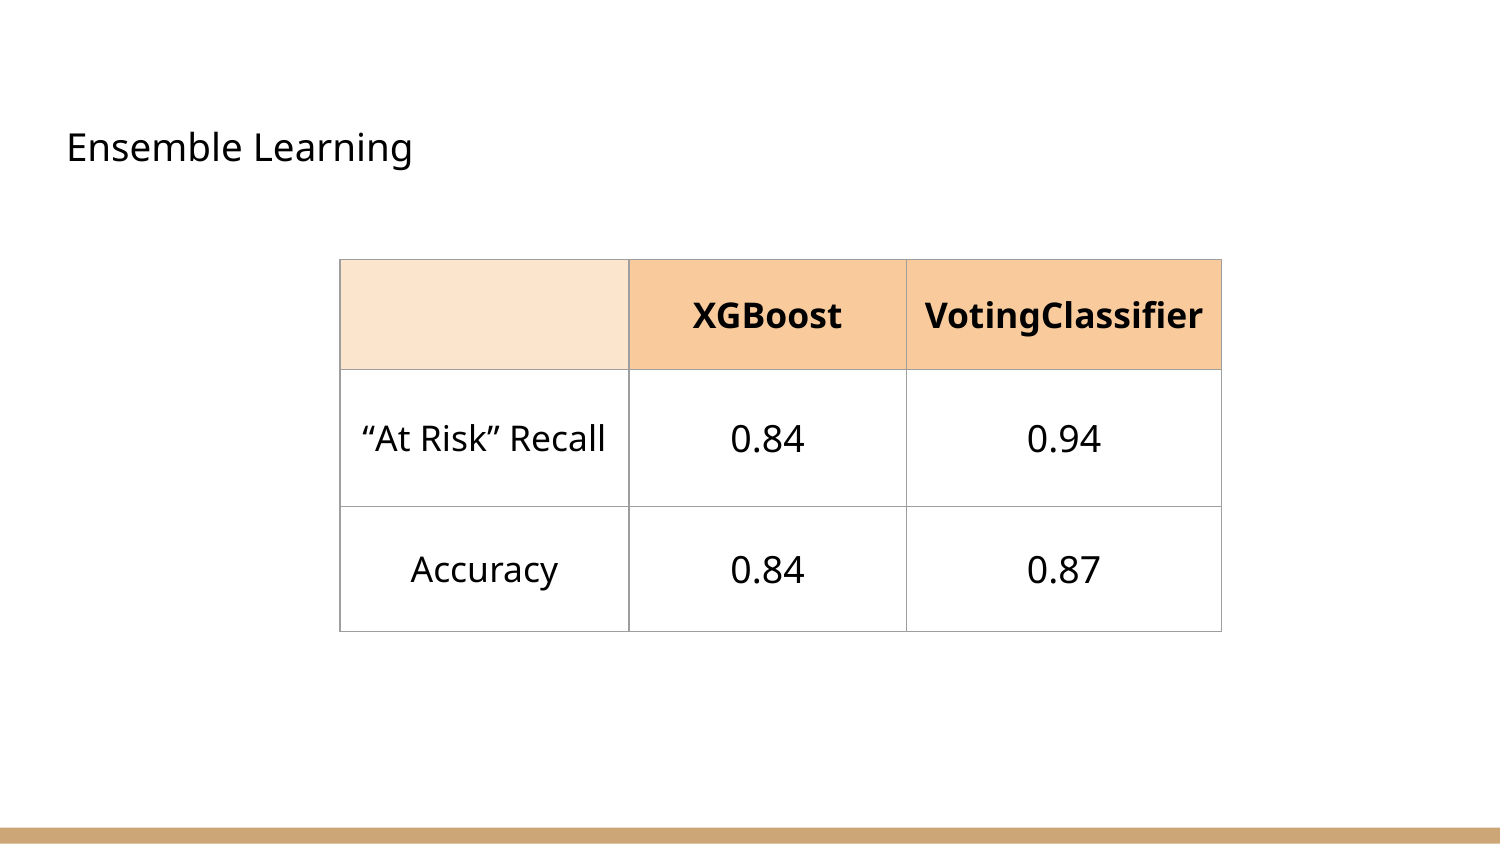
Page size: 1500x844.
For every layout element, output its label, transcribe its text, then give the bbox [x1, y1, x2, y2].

table_header XGBoost [630, 260, 906, 369]
table_cell 0.87 [907, 507, 1221, 631]
table_header VotingClassifier [907, 260, 1221, 369]
table_cell 0.84 [630, 370, 906, 506]
table_cell 0.84 [630, 507, 906, 631]
table_header [341, 260, 628, 369]
title Ensemble Learning [51, 51, 1449, 189]
table_cell “At Risk” Recall [341, 370, 628, 506]
table_cell Accuracy [341, 507, 628, 631]
table_cell 0.94 [907, 370, 1221, 506]
